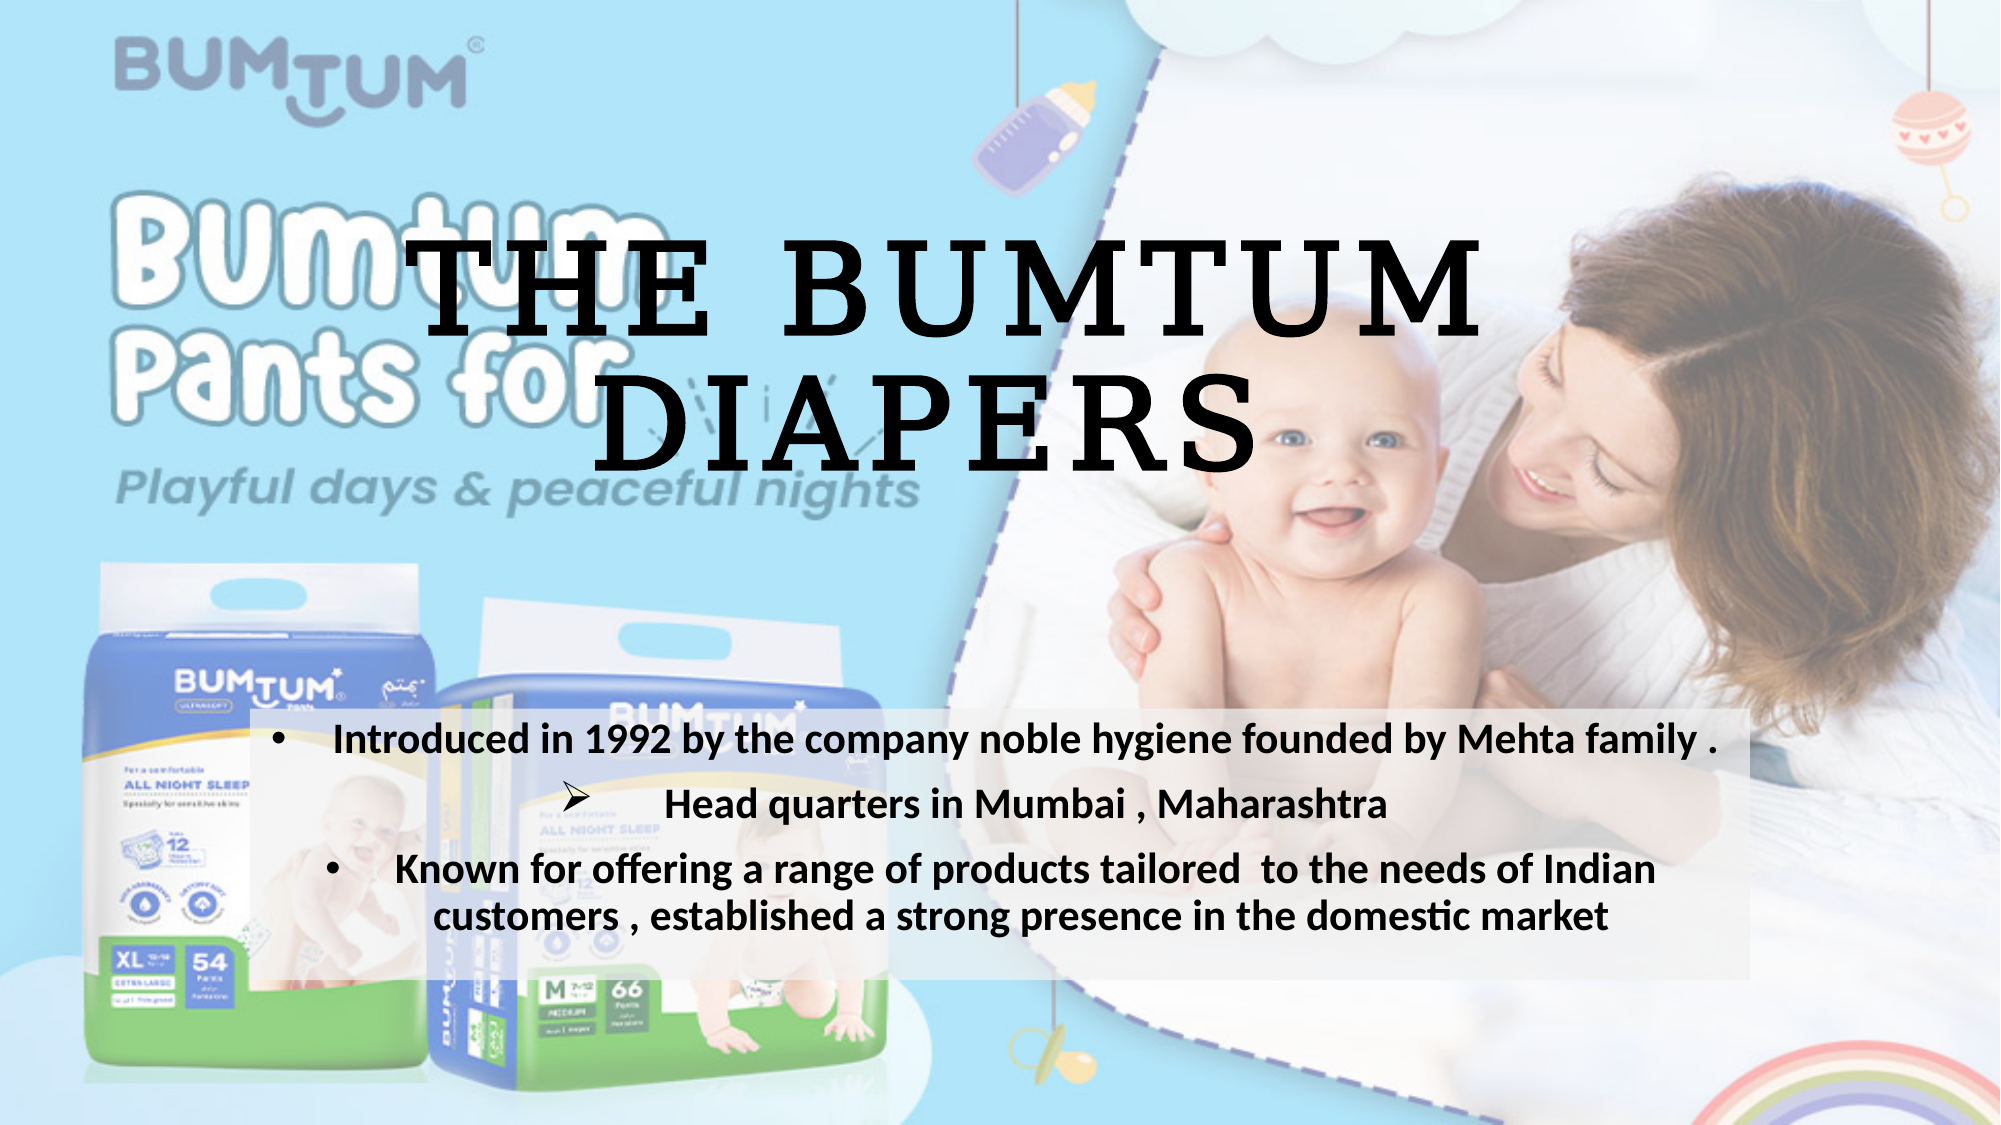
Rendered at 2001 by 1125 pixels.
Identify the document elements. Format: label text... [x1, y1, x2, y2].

title THE BUMTUM DIAPERS [56, 270, 1847, 504]
subtitle Introduced in 1992 by the company noble hygiene founded by Mehta family . Head quarters in Mumbai , Maharashtra Known for offering a range of products tailored to the needs of Indian customers , established a strong presence in the domestic market [249, 708, 1750, 981]
